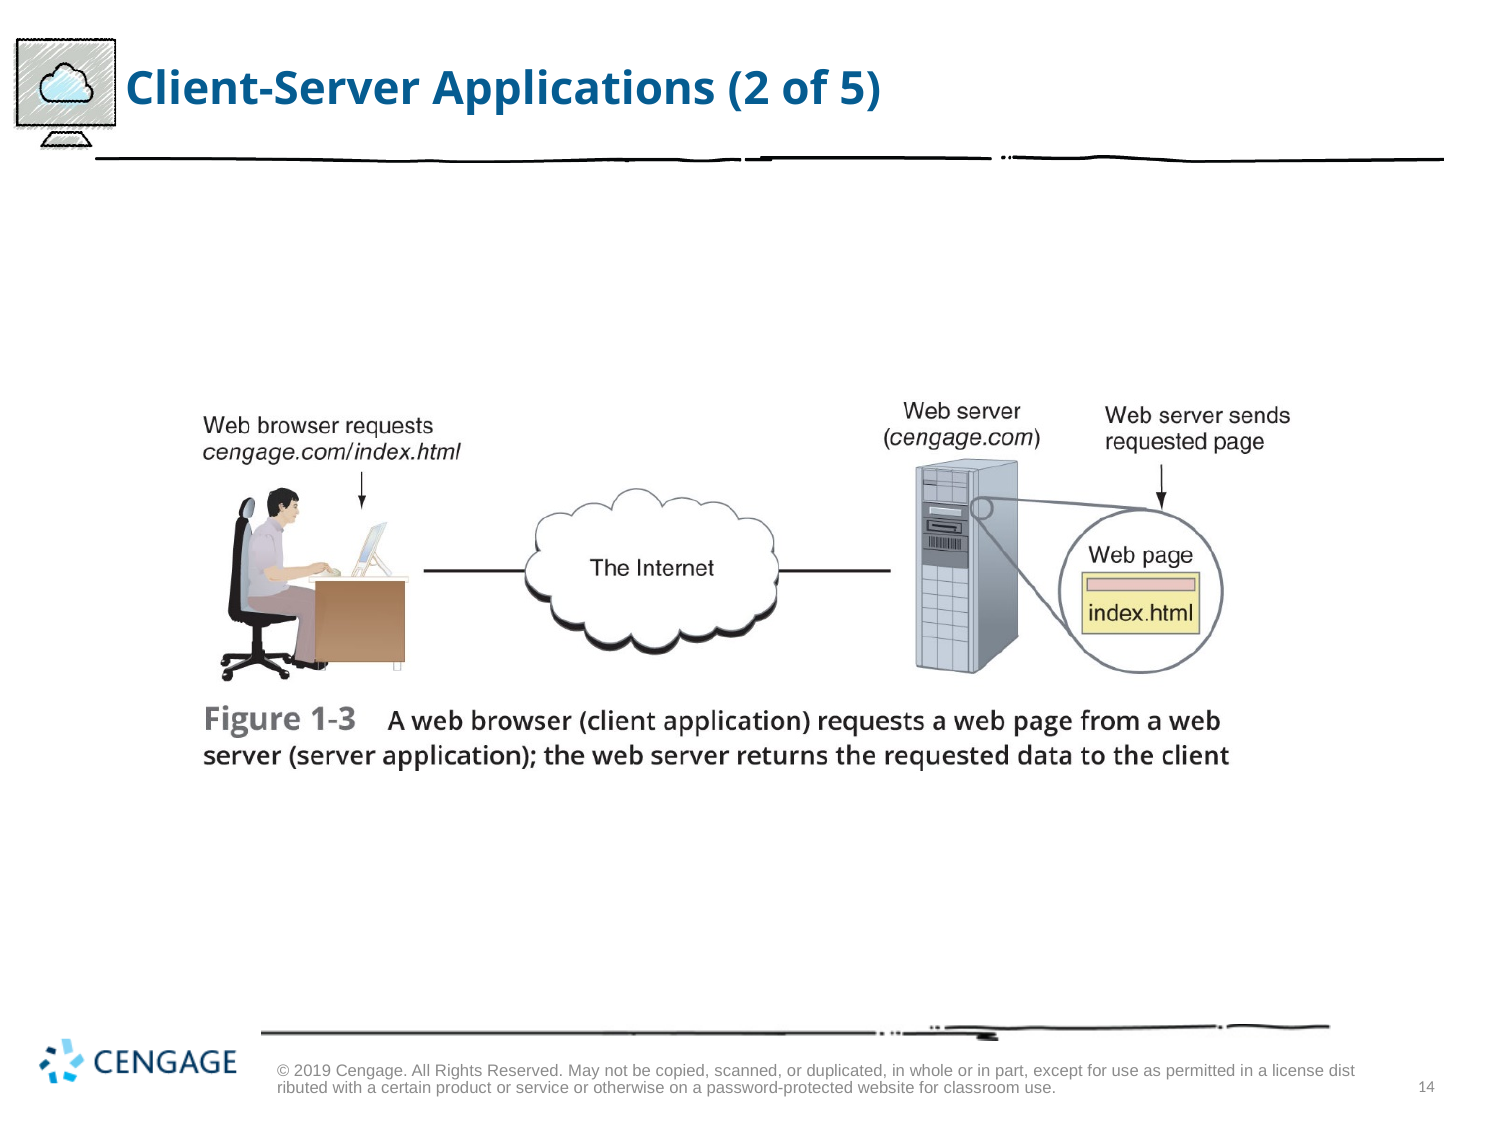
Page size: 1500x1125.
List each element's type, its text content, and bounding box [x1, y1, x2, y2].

title Client-Server Applications (2 of 5) [125, 66, 1442, 116]
picture [261, 1024, 1331, 1041]
picture [95, 155, 1444, 163]
picture [199, 399, 1292, 773]
picture [13, 36, 117, 151]
picture [19, 1025, 249, 1096]
footer © 2019 Cengage. All Rights Reserved. May not be copied, scanned, or duplicated, in whole or in part, except for use as permitted in a license distributed with a certain product or service or otherwise on a password-protected website for classroom use. [262, 1050, 1375, 1091]
